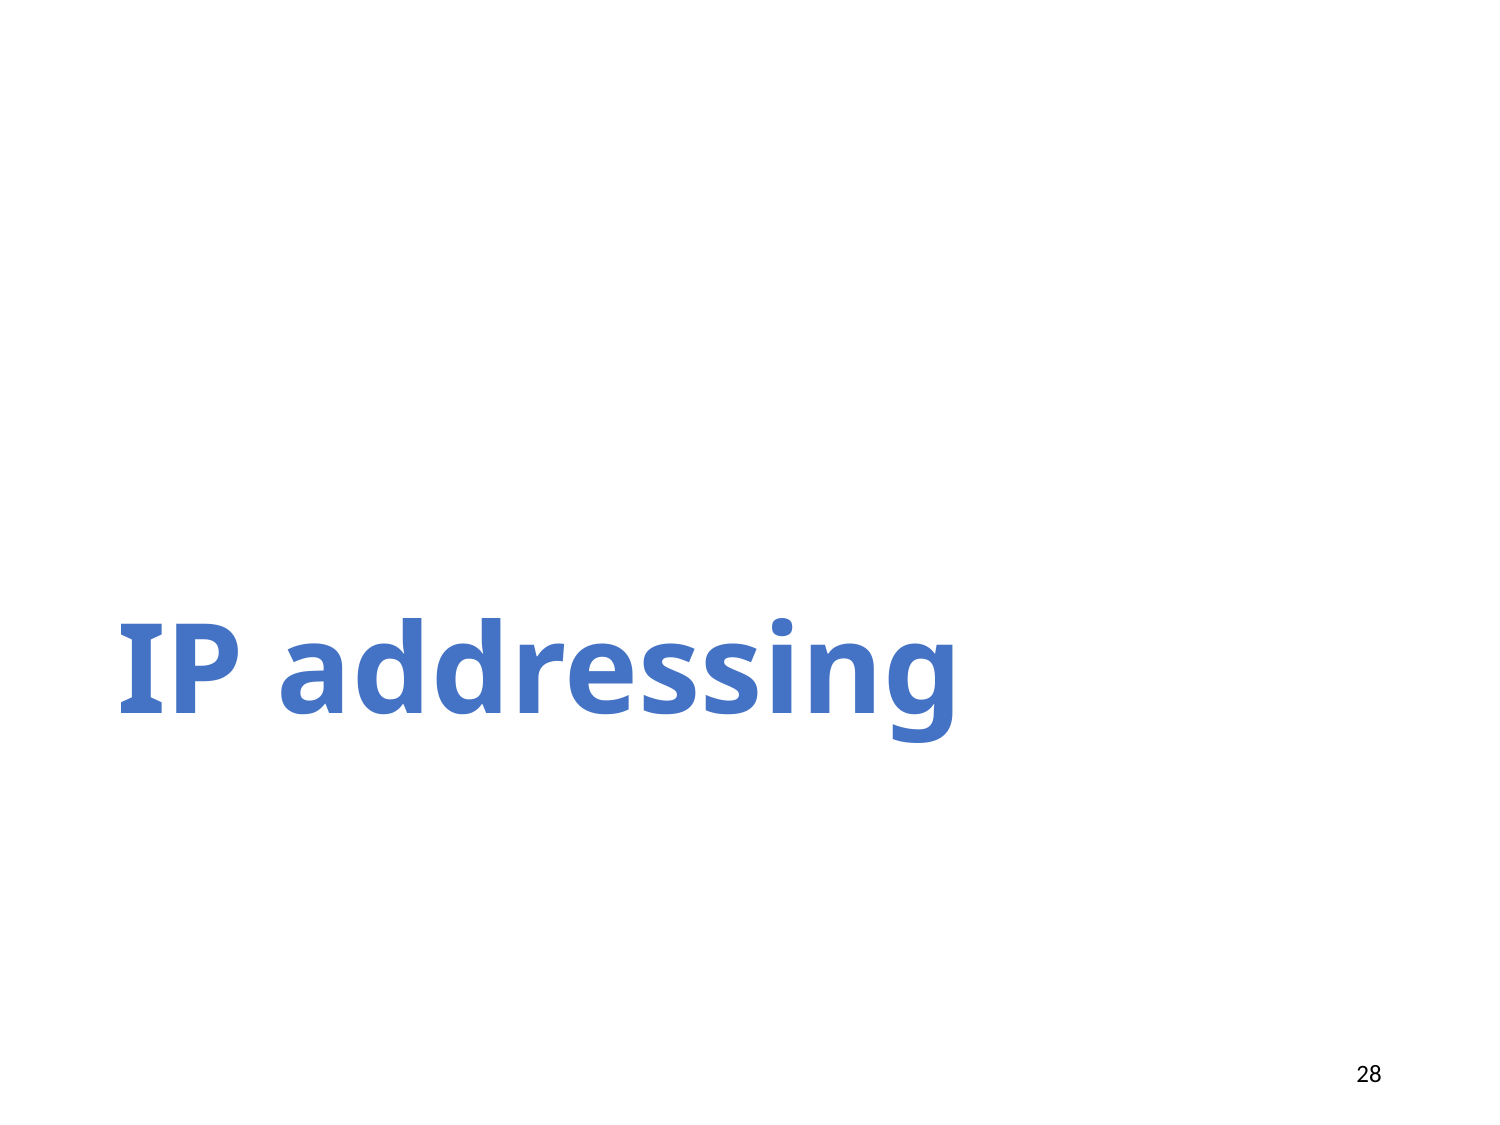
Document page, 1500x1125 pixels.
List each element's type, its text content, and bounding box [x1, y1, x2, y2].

slide_number 28 [1059, 1042, 1397, 1103]
title IP addressing [102, 280, 1397, 749]
